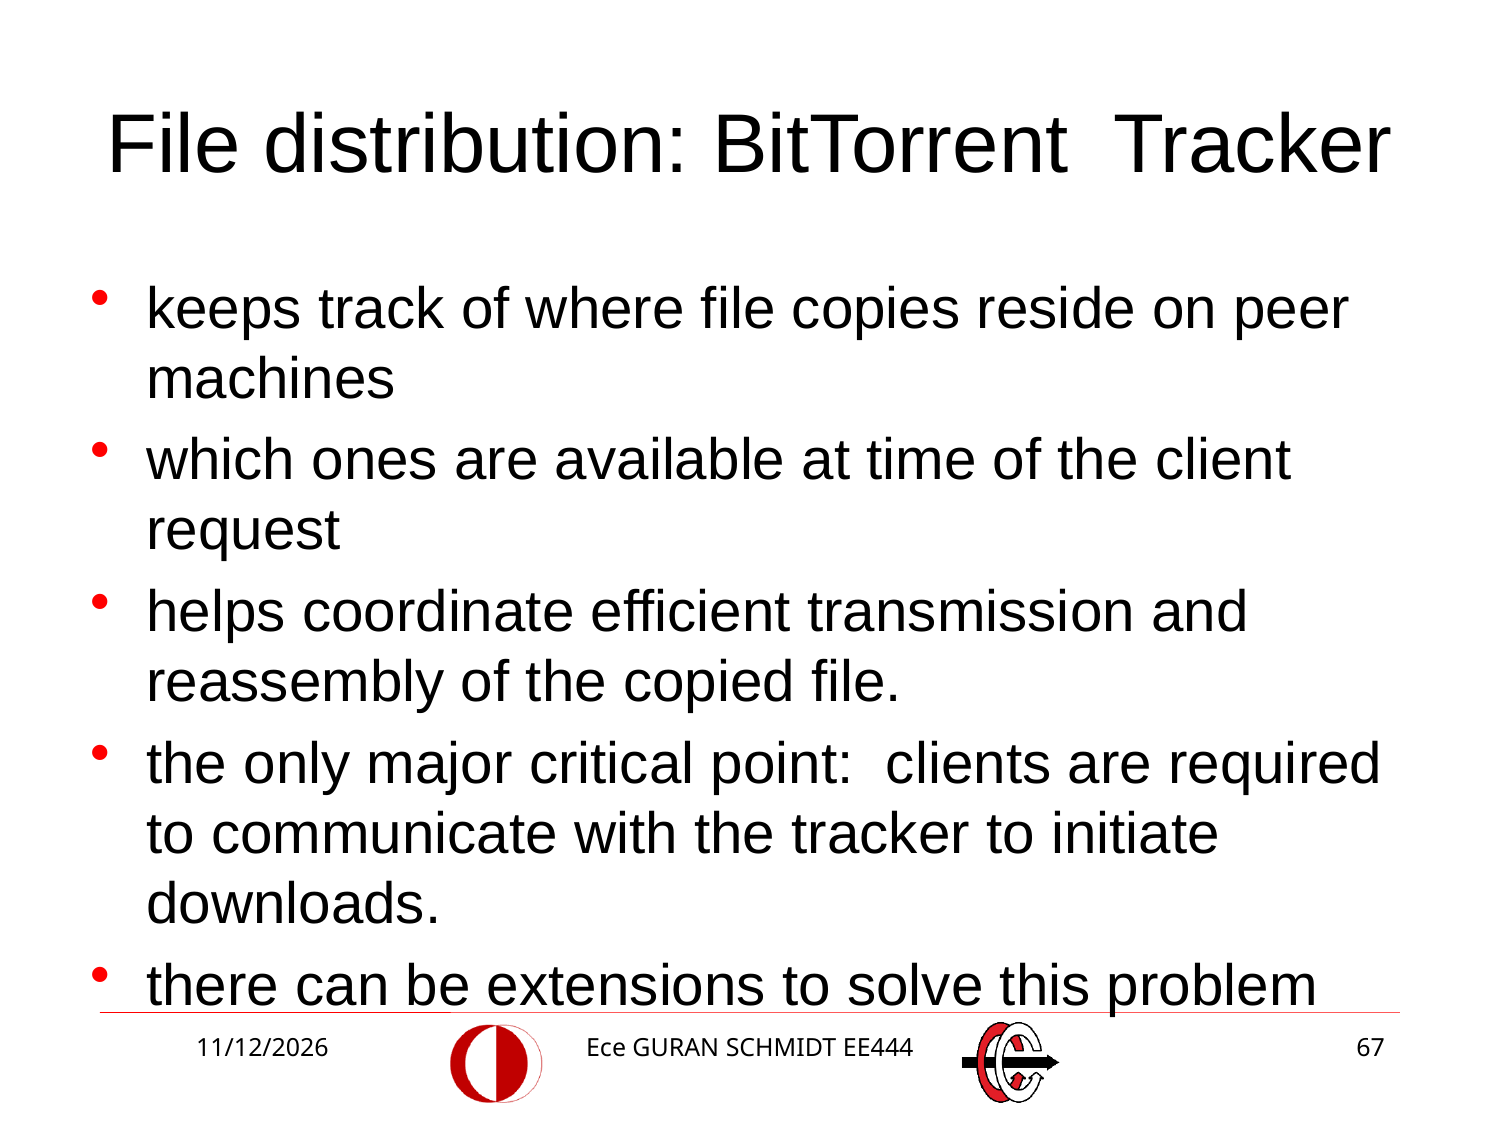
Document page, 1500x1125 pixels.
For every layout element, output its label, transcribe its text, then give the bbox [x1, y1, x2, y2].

list keeps track of where file copies reside on peer machines which ones are available at time of the client request helps coordinate efficient transmission and reassembly of the copied file. the only major critical point: clients are required to communicate with the tracker to initiate downloads. there can be extensions to solve this problem [75, 262, 1425, 1005]
picture [448, 1023, 543, 1103]
picture [954, 1019, 1064, 1106]
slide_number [99, 1024, 425, 1103]
title File distribution: BitTorrent Tracker [75, 45, 1425, 233]
footer Ece GURAN SCHMIDT EE444 [512, 1024, 988, 1103]
slide_number 67 [1074, 1024, 1400, 1103]
